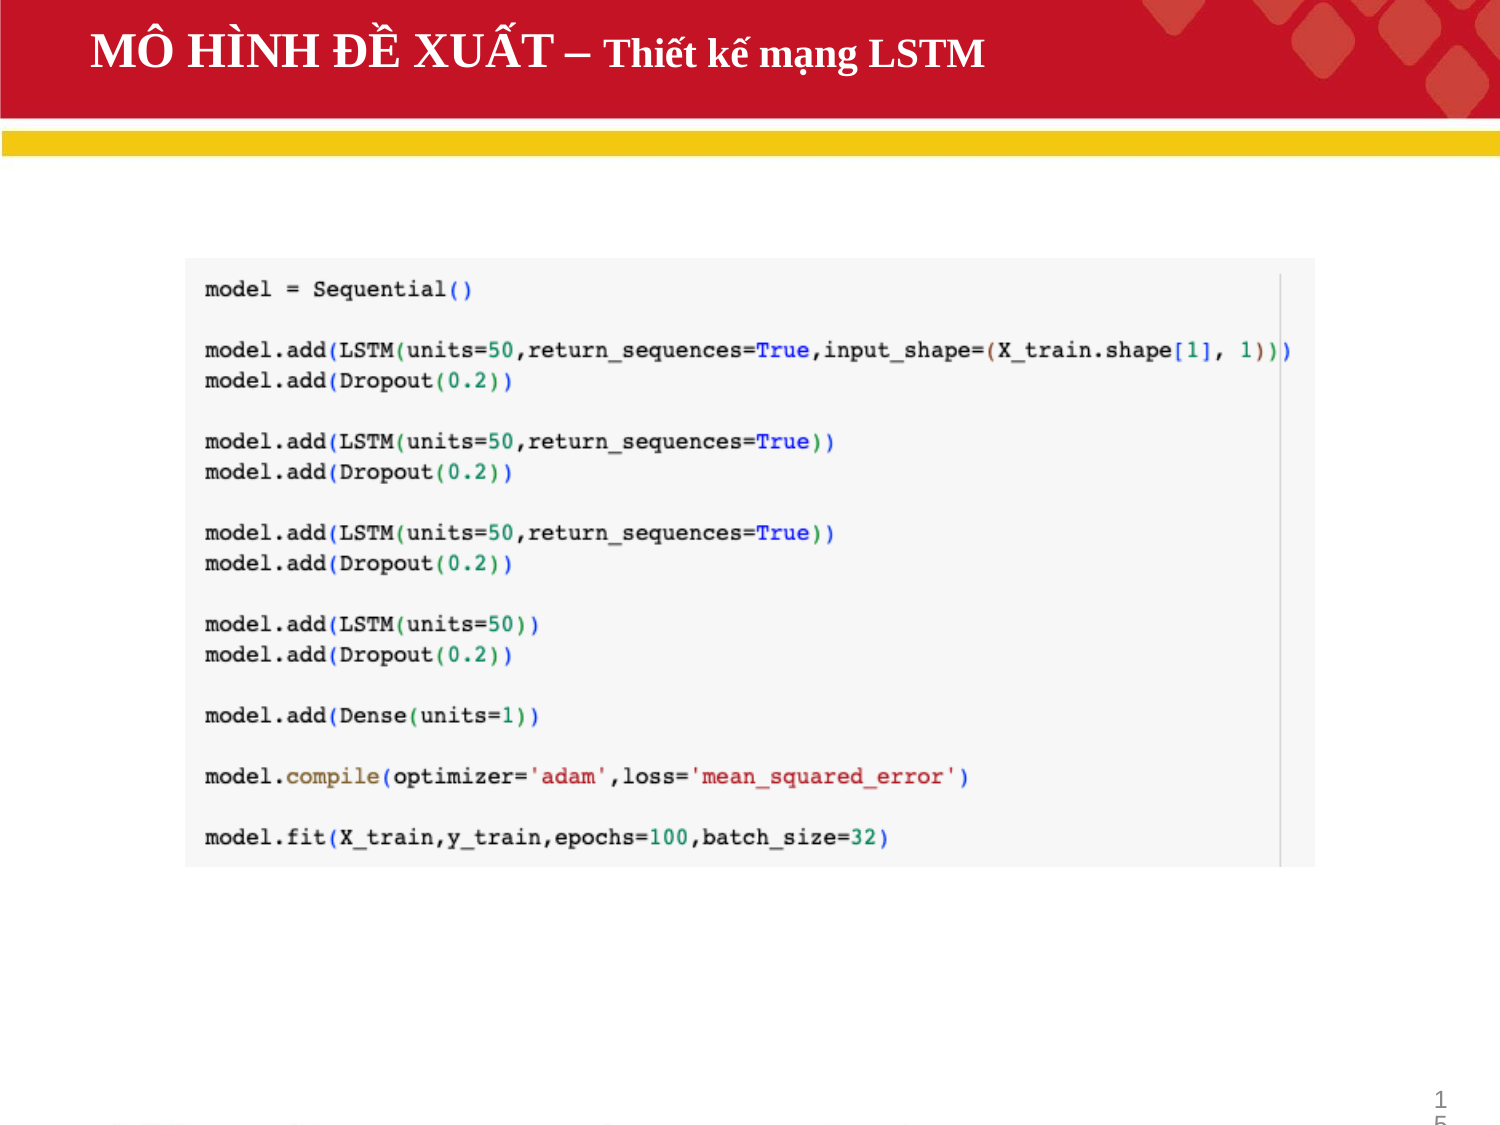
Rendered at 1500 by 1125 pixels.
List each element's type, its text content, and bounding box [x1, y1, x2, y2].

title MÔ HÌNH ĐỀ XUẤT – Thiết kế mạng LSTM [87, 15, 1275, 206]
text_box 15 [1431, 1083, 1450, 1114]
picture [0, 0, 1500, 1125]
